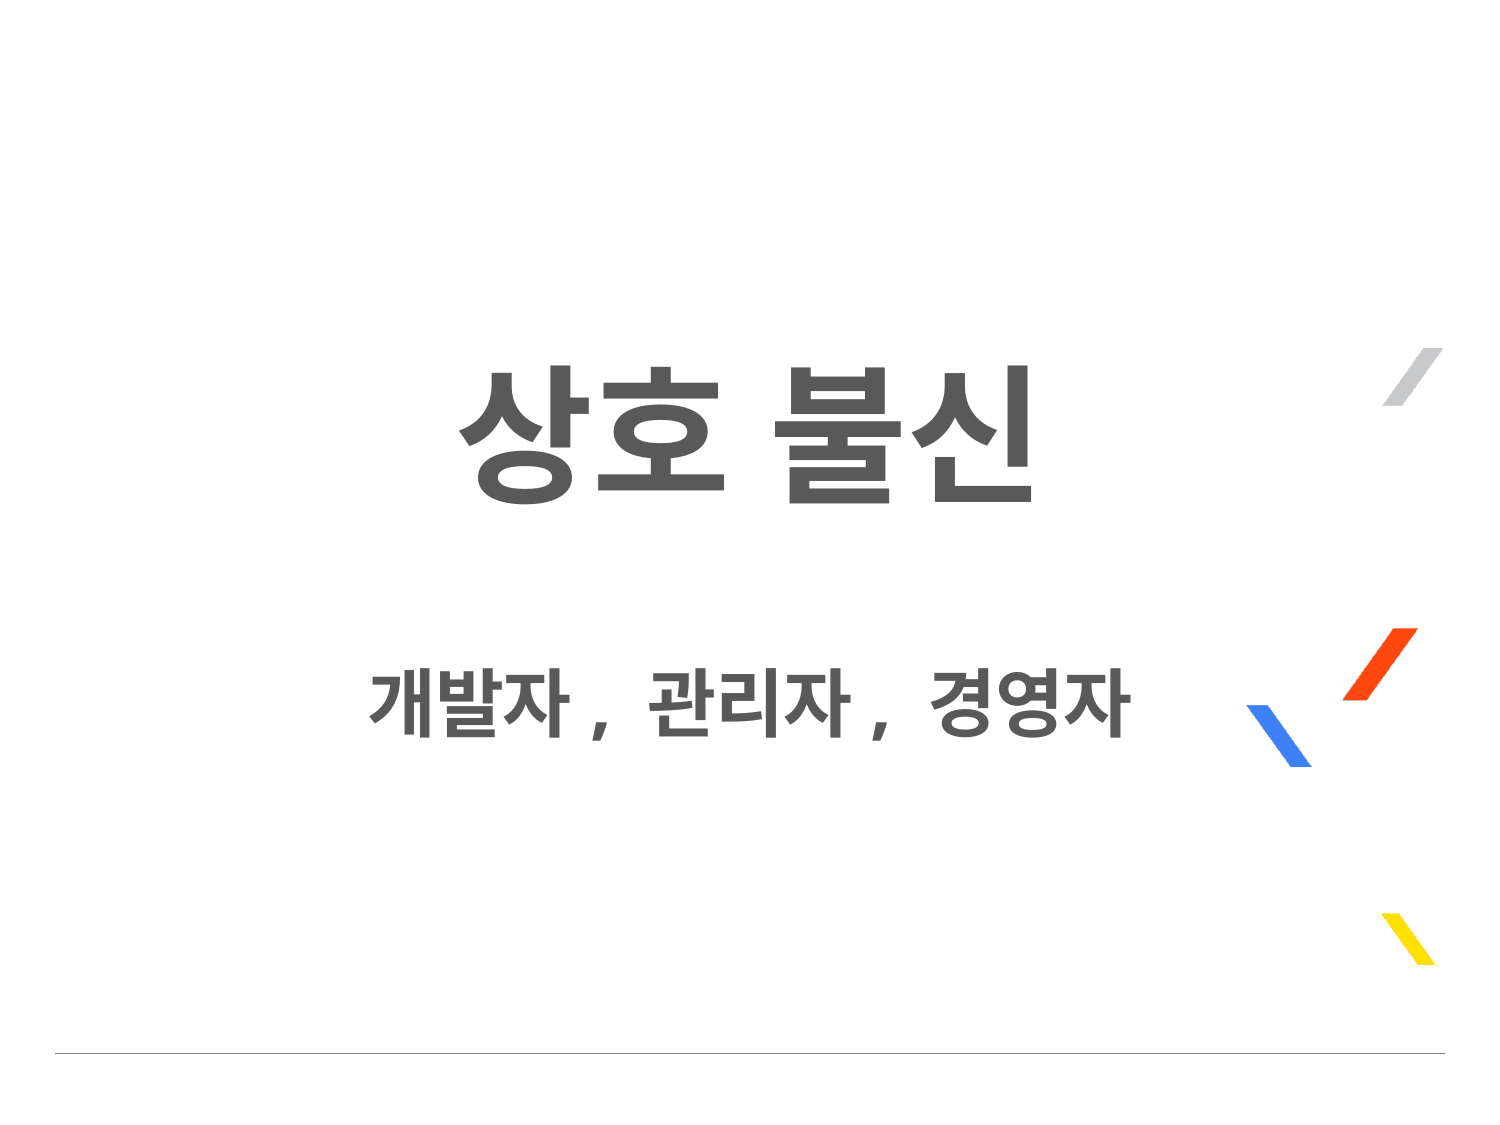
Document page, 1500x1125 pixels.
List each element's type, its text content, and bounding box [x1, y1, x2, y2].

picture [1246, 348, 1443, 965]
title 상호 불신 개발자, 관리자, 경영자 [103, 137, 1397, 861]
